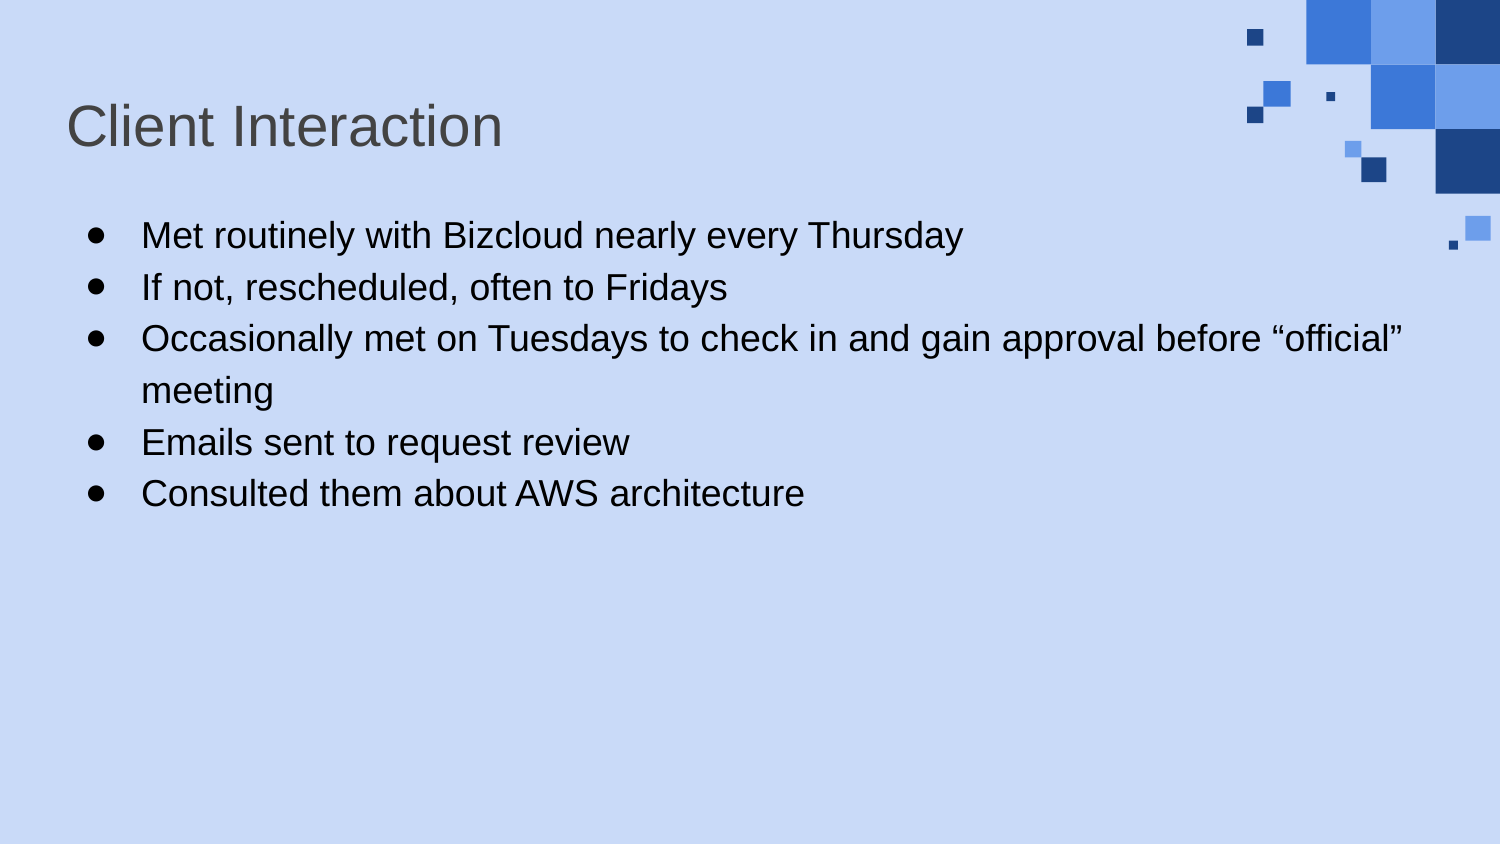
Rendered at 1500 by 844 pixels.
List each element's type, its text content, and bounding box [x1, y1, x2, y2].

list Met routinely with Bizcloud nearly every Thursday If not, rescheduled, often to Fridays Occasionally met on Tuesdays to check in and gain approval before “official” meeting Emails sent to request review Consulted them about AWS architecture [51, 189, 1449, 750]
title Client Interaction [51, 72, 1449, 167]
